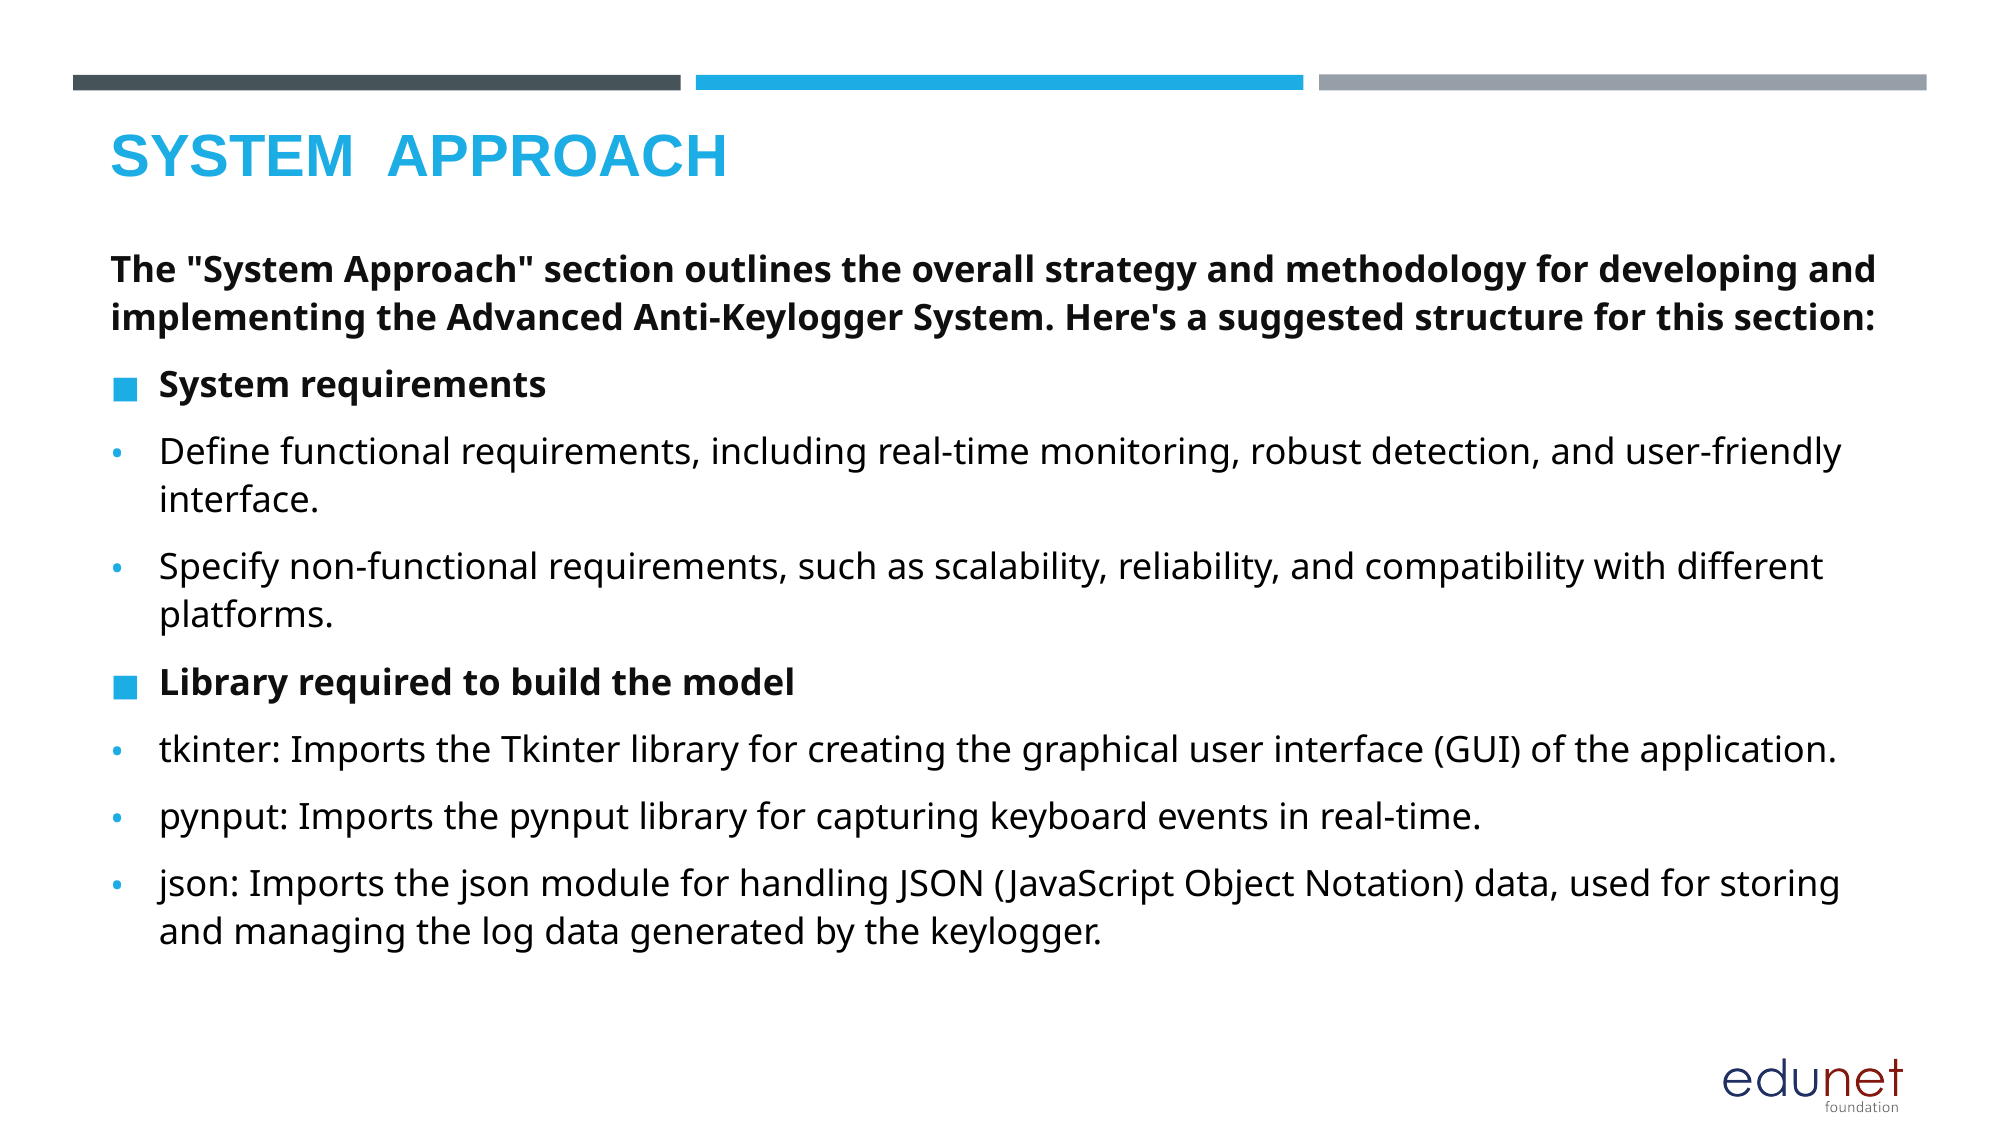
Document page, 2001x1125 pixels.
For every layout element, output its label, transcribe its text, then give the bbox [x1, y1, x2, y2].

list The "System Approach" section outlines the overall strategy and methodology for developing and implementing the Advanced Anti-Keylogger System. Here's a suggested structure for this section: System requirements Define functional requirements, including real-time monitoring, robust detection, and user-friendly interface. Specify non-functional requirements, such as scalability, reliability, and compatibility with different platforms. Library required to build the model tkinter: Imports the Tkinter library for creating the graphical user interface (GUI) of the application. pynput: Imports the pynput library for capturing keyboard events in real-time. json: Imports the json module for handling JSON (JavaScript Object Notation) data, used for storing and managing the log data generated by the keylogger. [95, 213, 1905, 981]
picture [1719, 1056, 1905, 1116]
title SYSTEM APPROACH [95, 108, 1905, 196]
